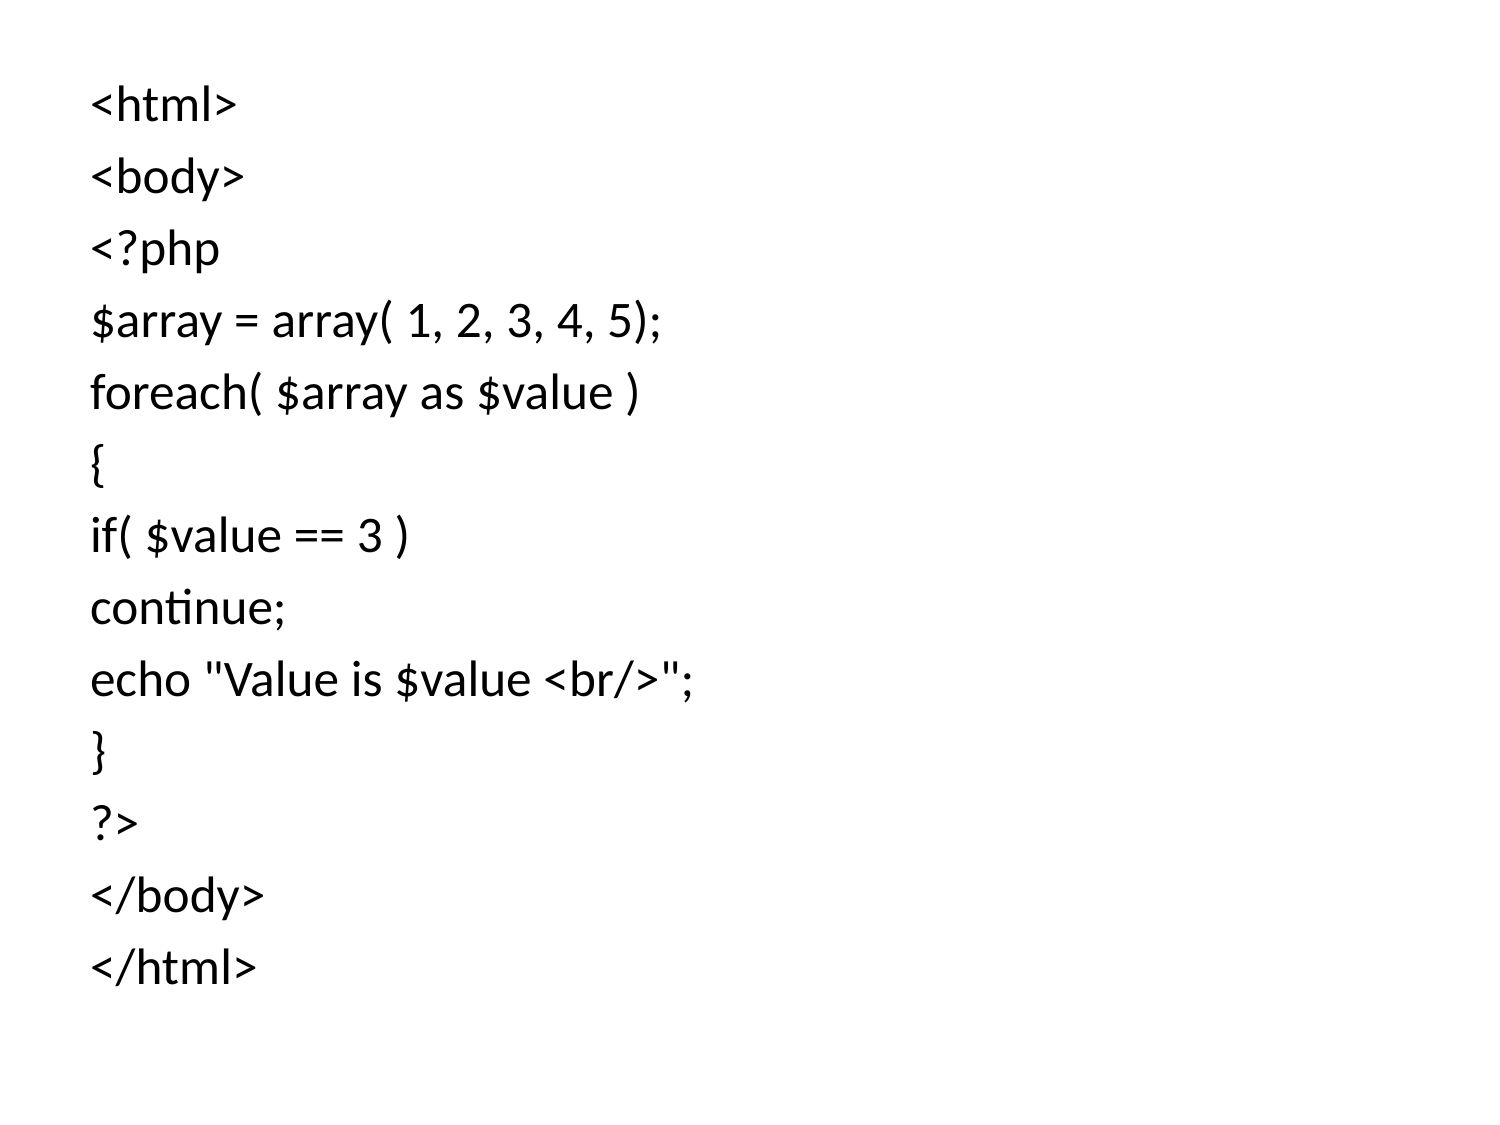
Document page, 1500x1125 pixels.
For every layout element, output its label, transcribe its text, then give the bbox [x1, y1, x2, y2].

list <html> <body> <?php $array = array( 1, 2, 3, 4, 5); foreach( $array as $value ) { if( $value == 3 ) continue; echo "Value is $value <br/>"; } ?> </body> </html> [75, 62, 1425, 1005]
